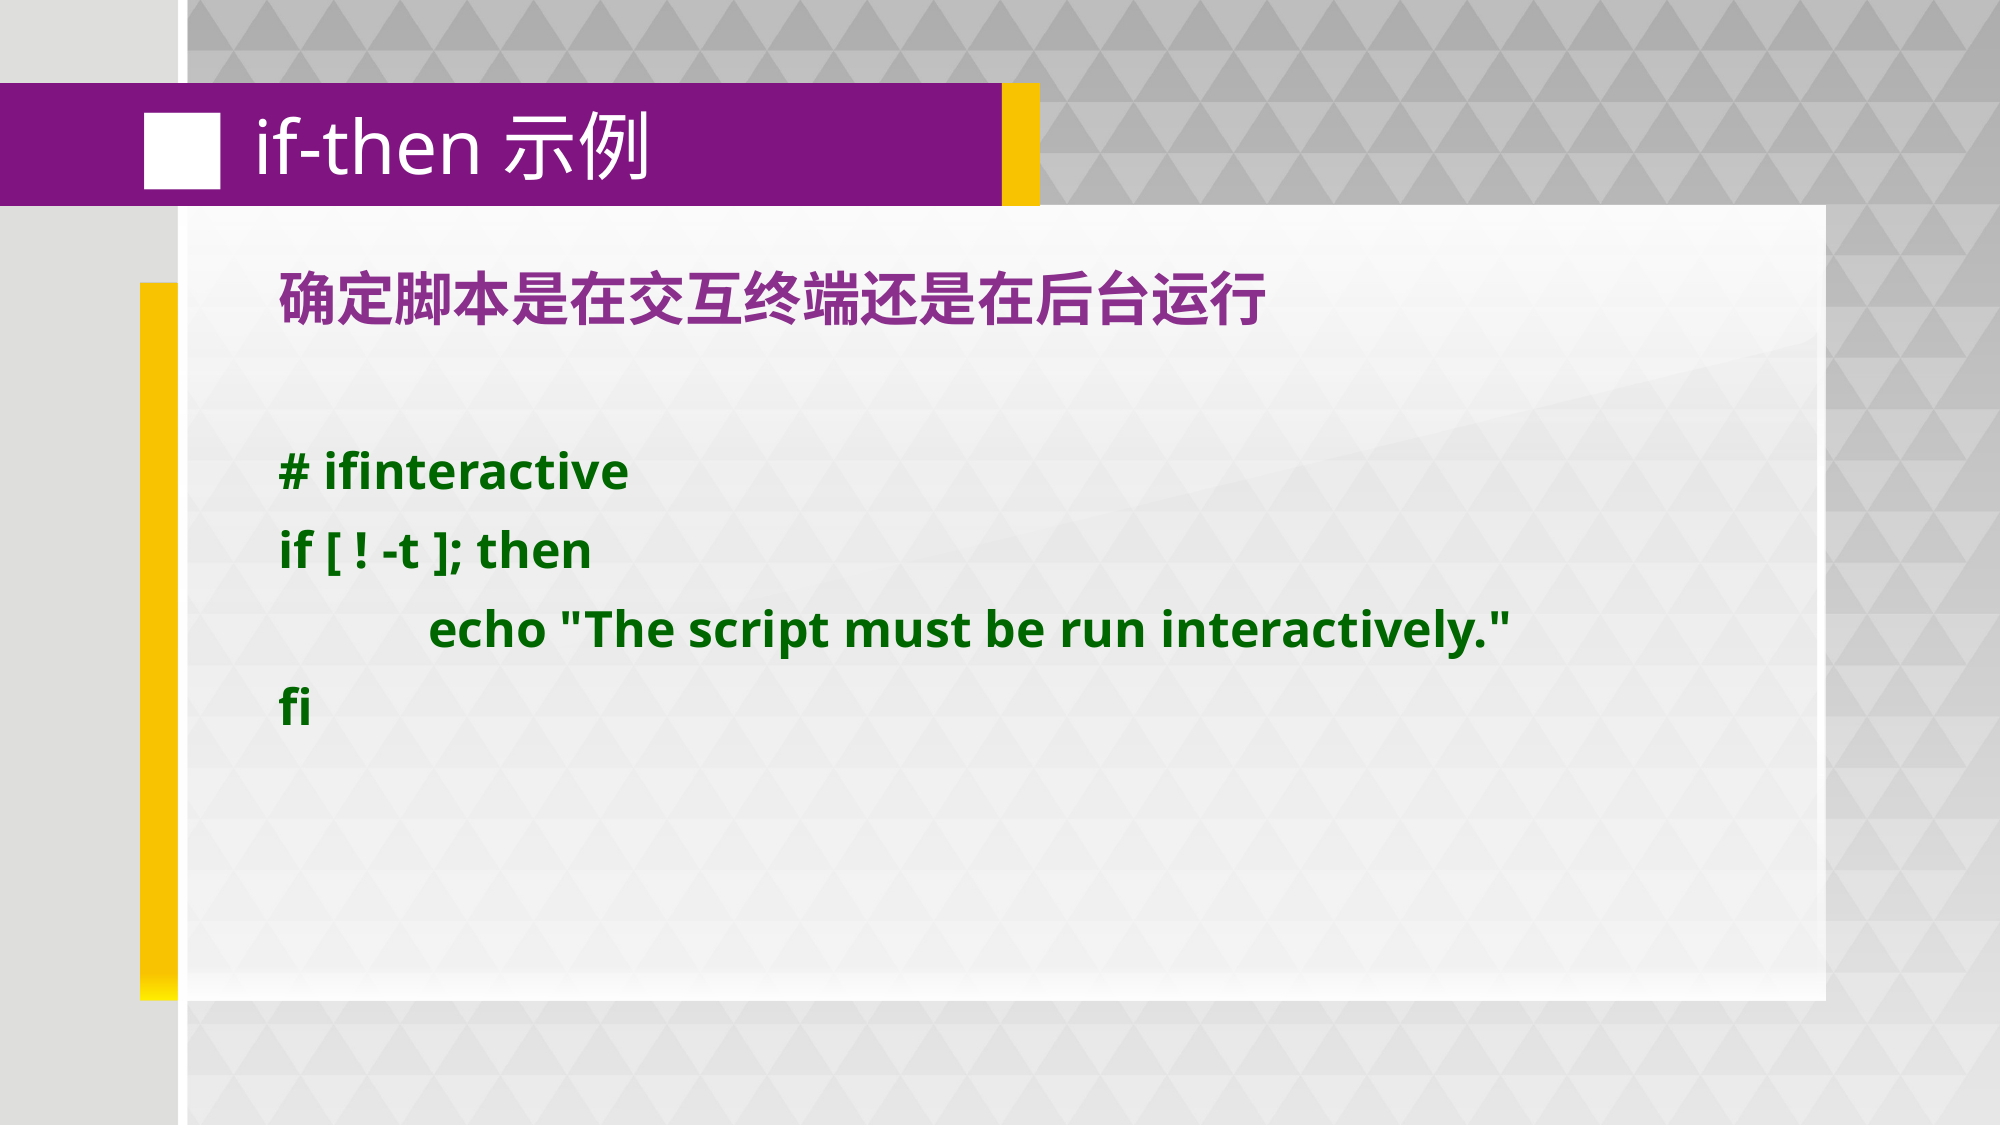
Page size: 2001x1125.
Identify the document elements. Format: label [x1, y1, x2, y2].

picture [0, 0, 2000, 1125]
text_box [120, 69, 664, 206]
